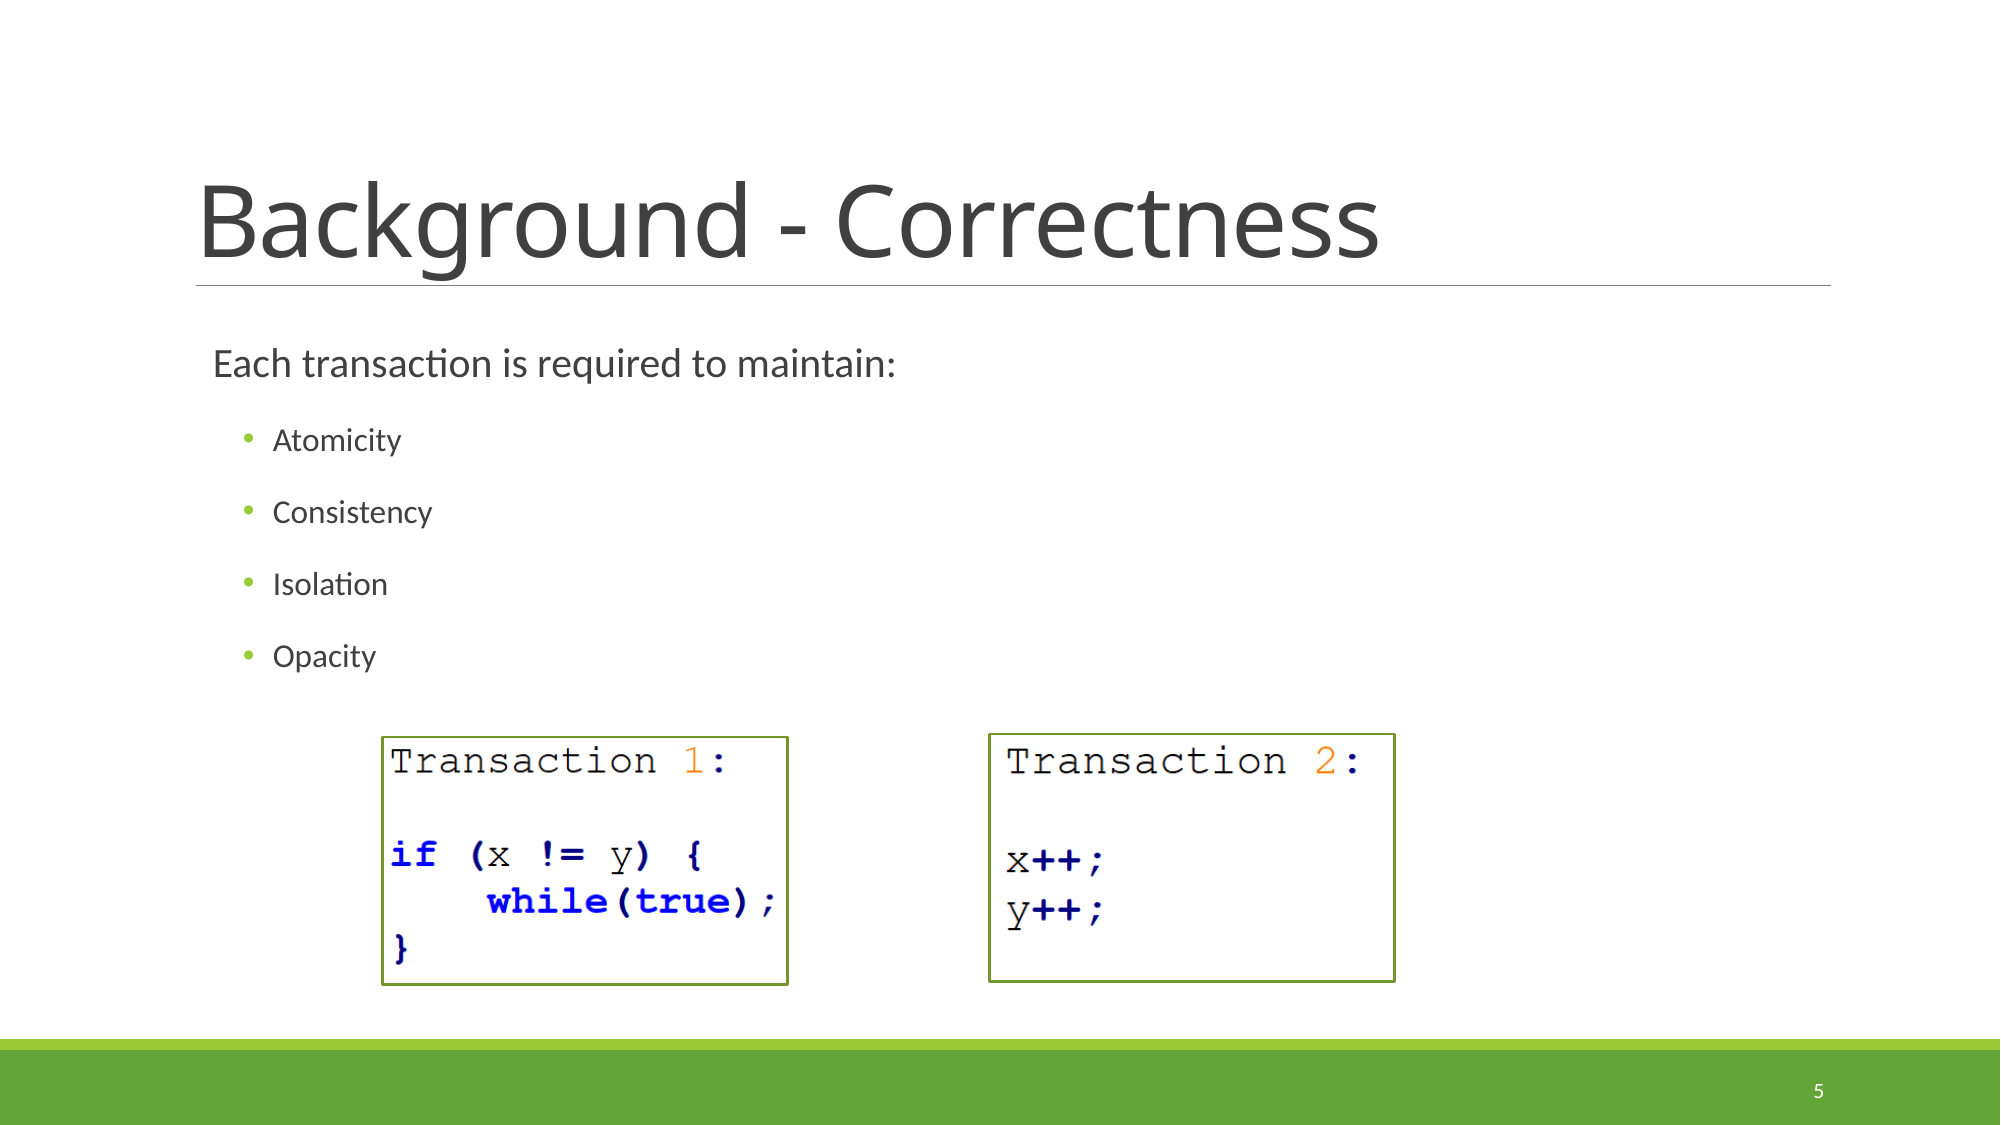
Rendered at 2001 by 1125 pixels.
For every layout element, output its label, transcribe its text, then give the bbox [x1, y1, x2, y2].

slide_number 5 [1624, 1059, 1840, 1120]
text_box [381, 736, 394, 986]
title Background - Correctness [180, 47, 1830, 285]
list Each transaction is required to maintain: Atomicity Consistency Isolation Opacity [180, 302, 1830, 963]
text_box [389, 738, 1380, 988]
text_box [988, 733, 1396, 983]
